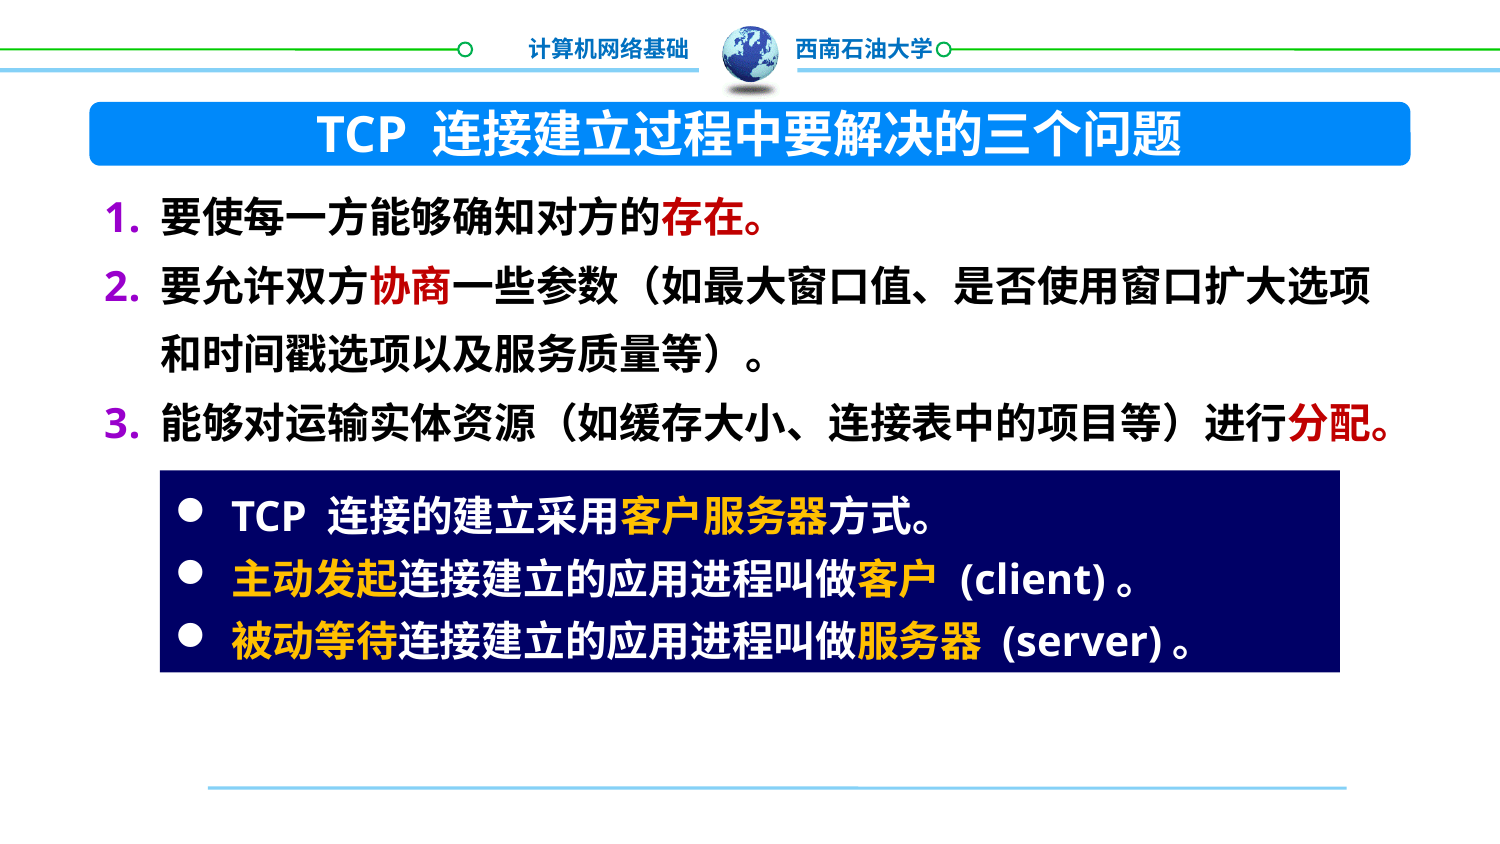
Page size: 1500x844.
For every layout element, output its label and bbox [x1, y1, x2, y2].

text_box [89, 95, 1411, 455]
picture [720, 24, 780, 95]
text_box [159, 470, 1340, 673]
